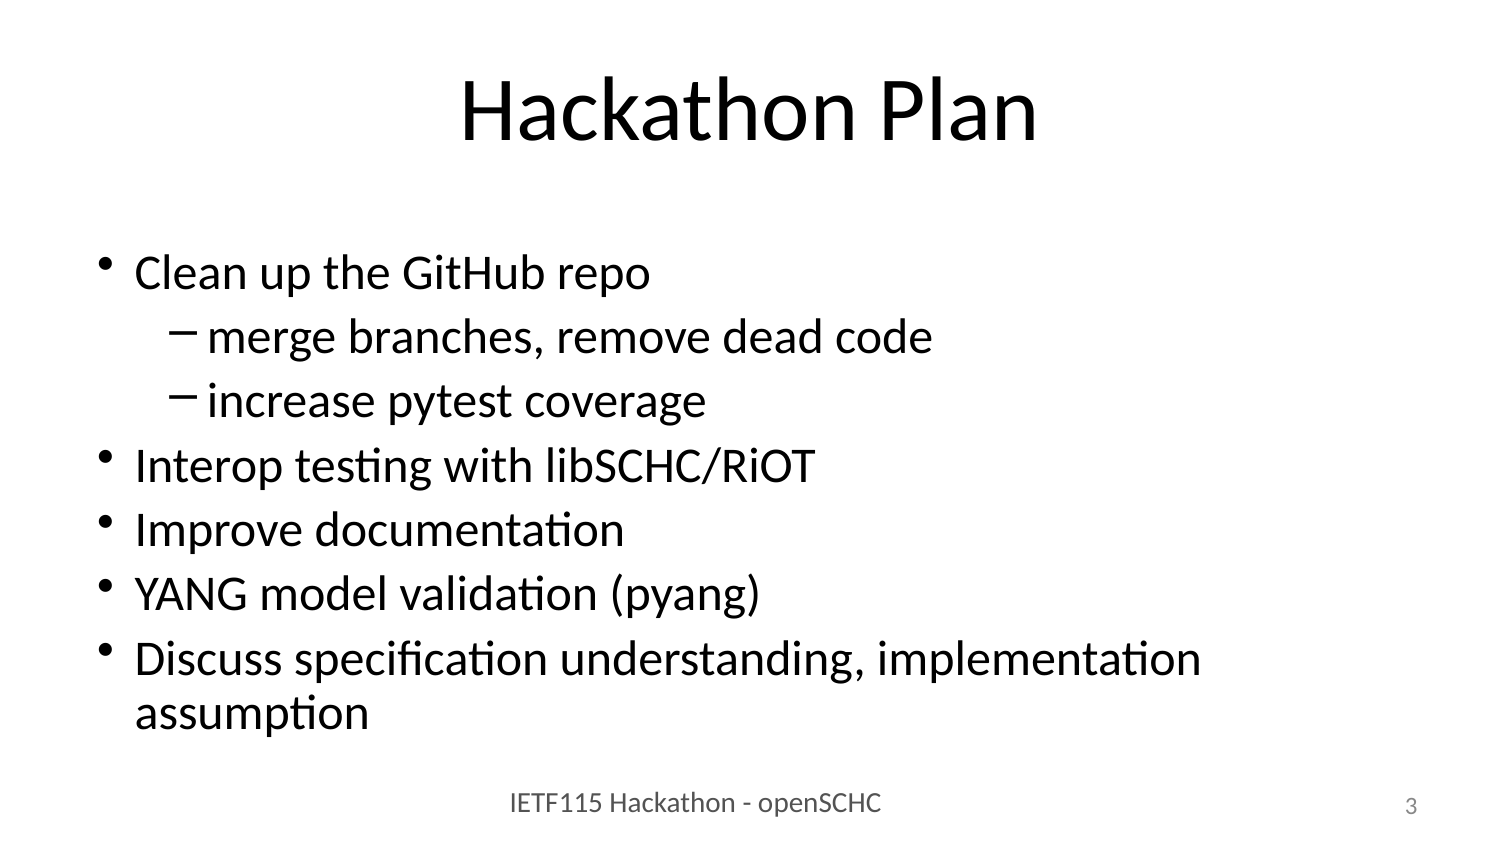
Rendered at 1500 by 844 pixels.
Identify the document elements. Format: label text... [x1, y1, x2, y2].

slide_number 3 [1394, 781, 1426, 828]
list Clean up the GitHub repo merge branches, remove dead code increase pytest coverage Interop testing with libSCHC/RiOT Improve documentation YANG model validation (pyang) Discuss specification understanding, implementation assumption [89, 237, 1438, 825]
title Hackathon Plan [74, 33, 1426, 175]
